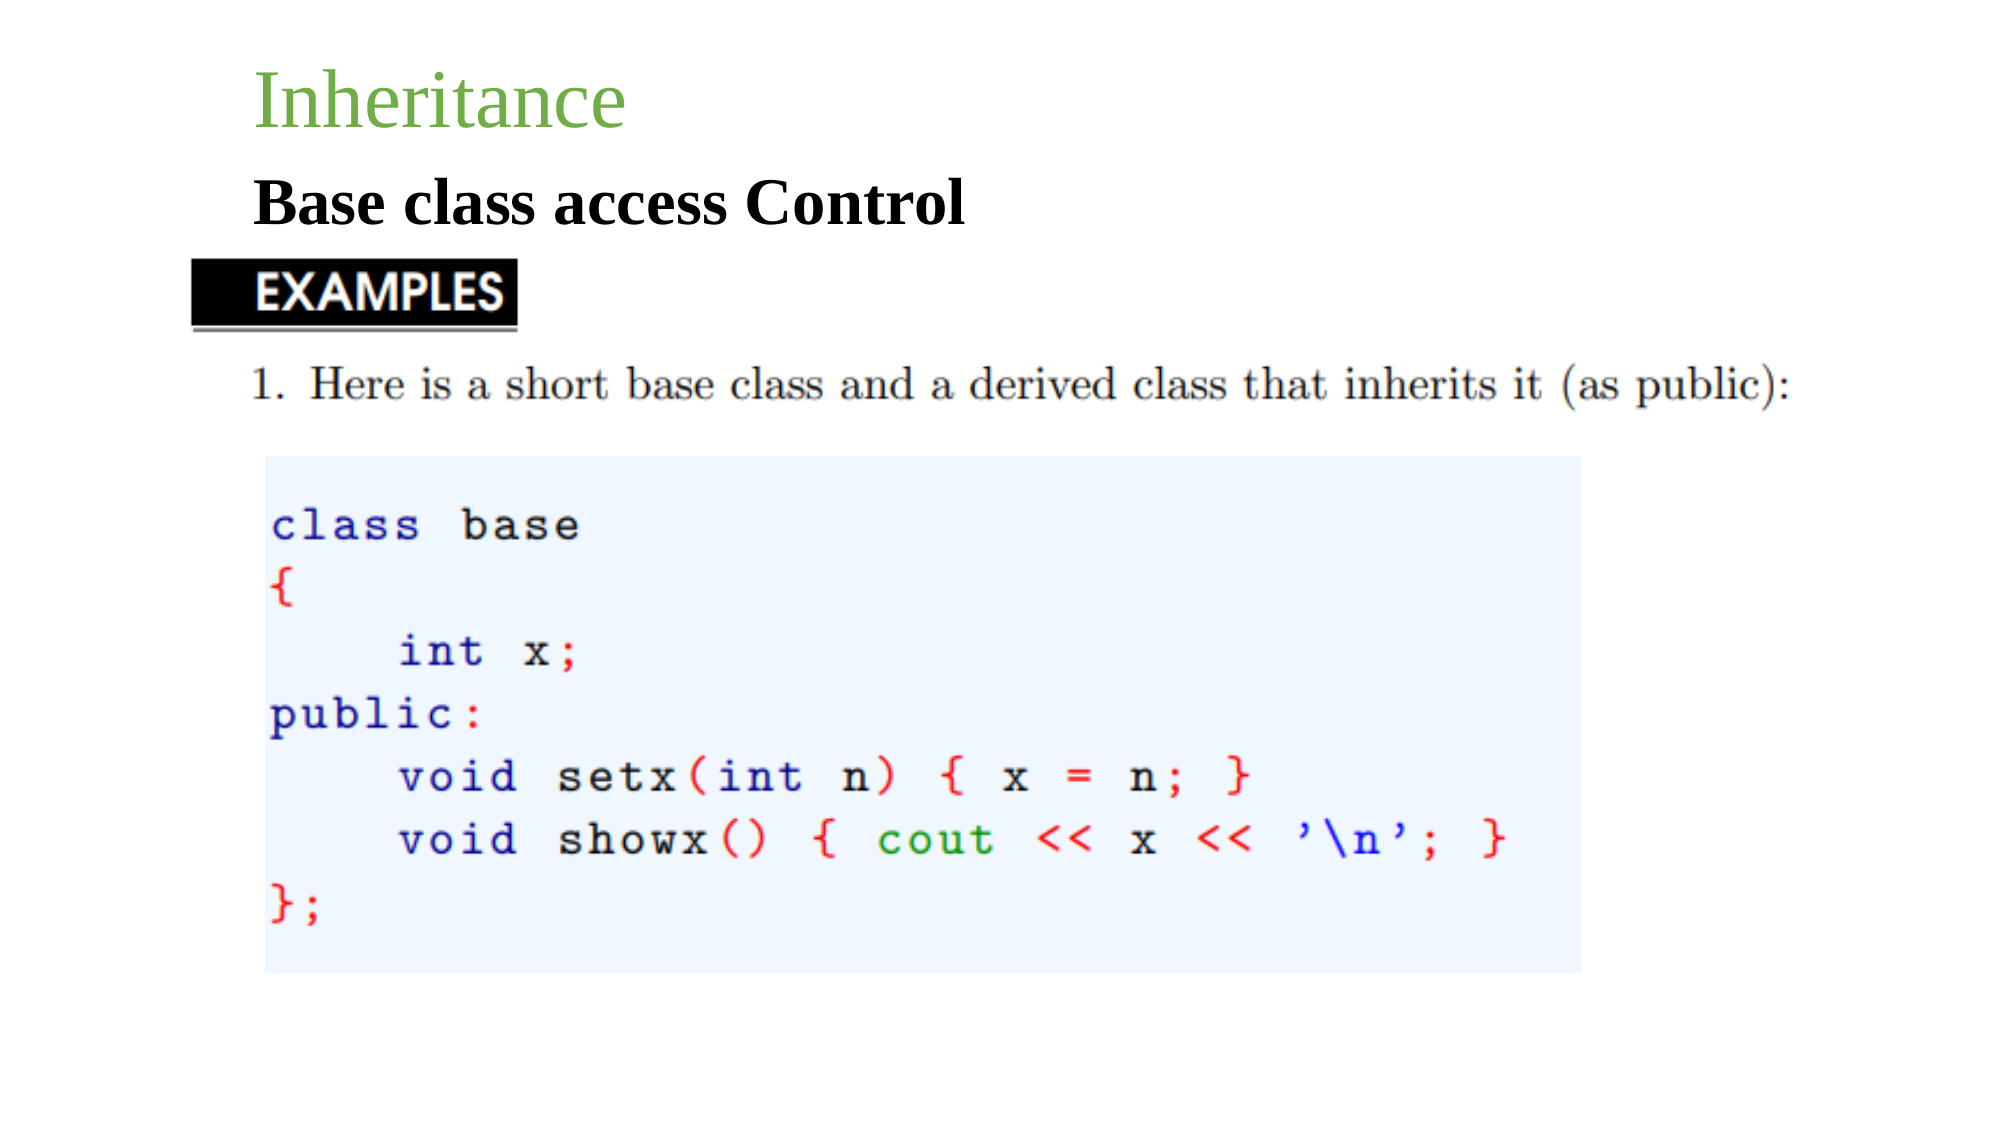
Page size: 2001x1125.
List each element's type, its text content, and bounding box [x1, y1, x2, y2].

picture [238, 456, 1582, 973]
picture [164, 242, 1821, 436]
subtitle Inheritance Base class access Control [238, 436, 1739, 1091]
subtitle Inheritance Base class access Control [238, 48, 1739, 242]
